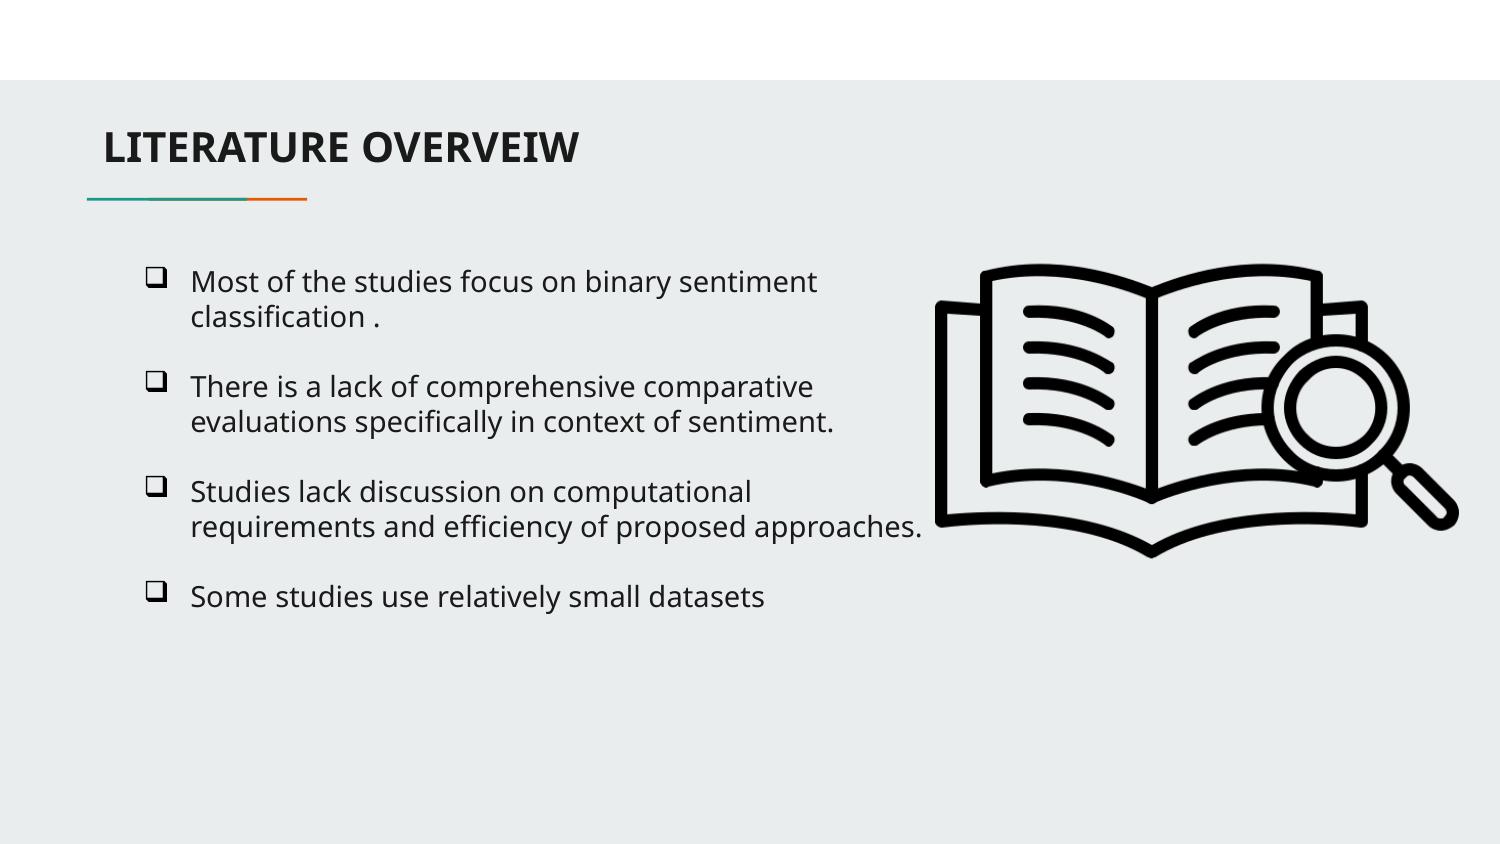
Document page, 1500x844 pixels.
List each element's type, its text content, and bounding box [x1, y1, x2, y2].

text_box LITERATURE OVERVEIW [87, 113, 595, 178]
picture [935, 148, 1460, 673]
text_box Most of the studies focus on binary sentiment classification . There is a lack of comprehensive comparative evaluations specifically in context of sentiment. Studies lack discussion on computational requirements and efficiency of proposed approaches. Some studies use relatively small datasets [128, 256, 930, 621]
